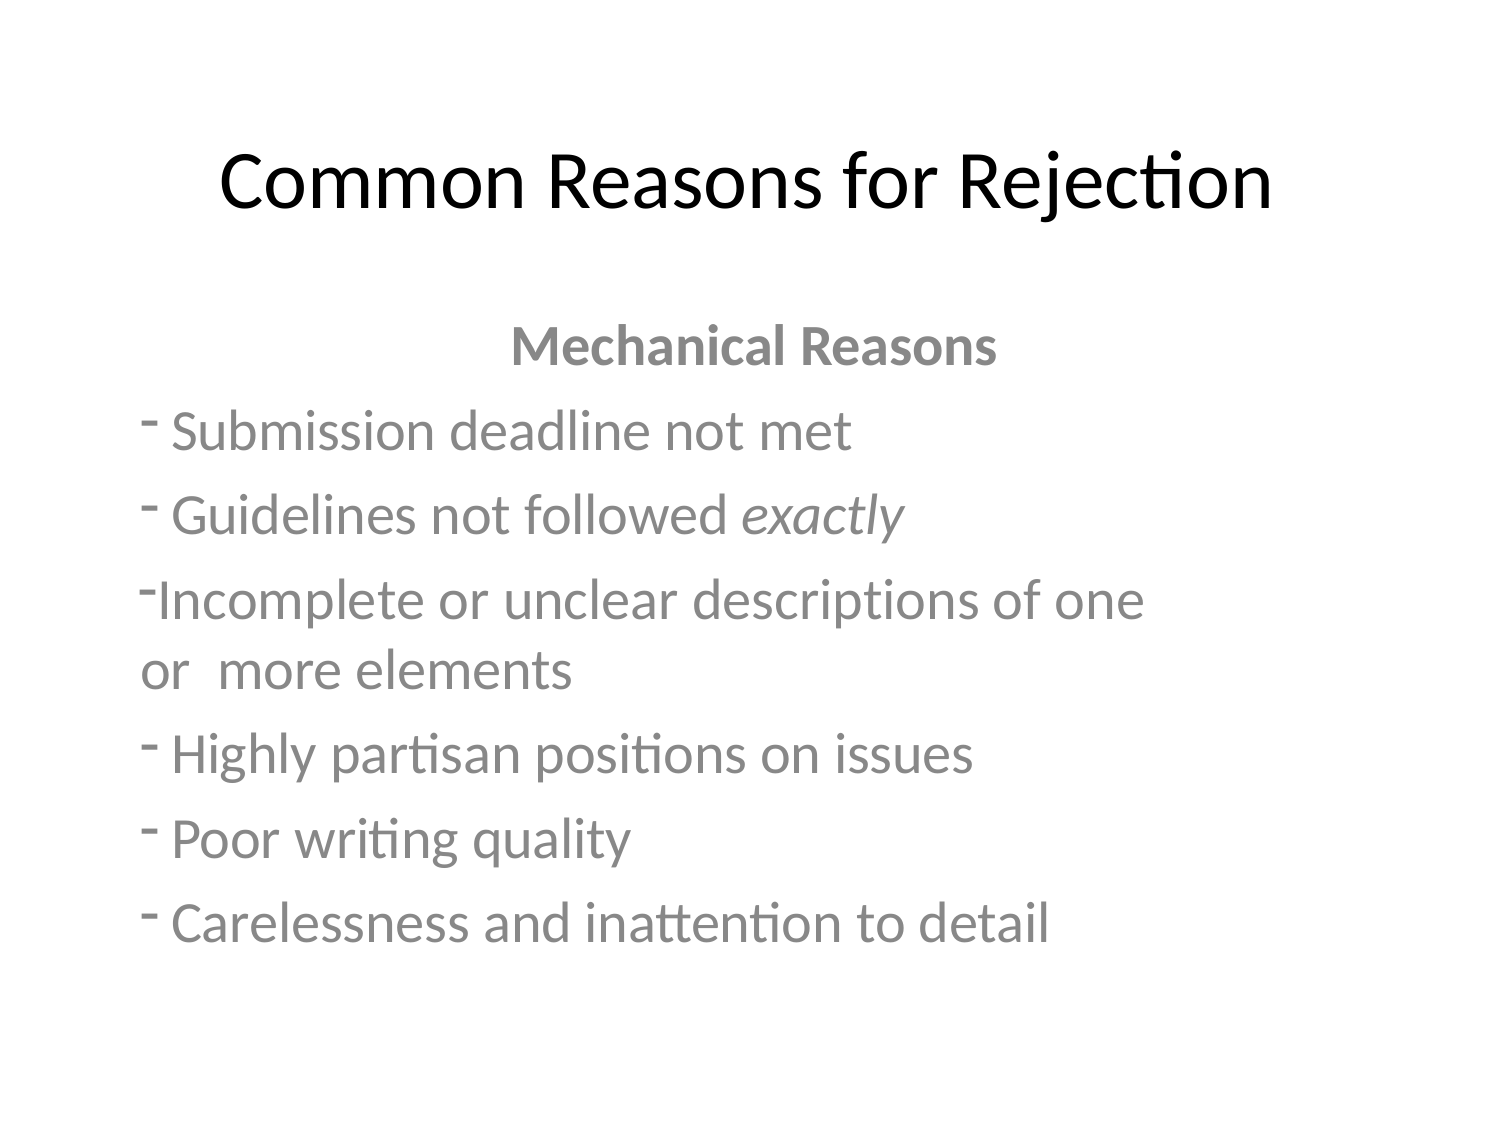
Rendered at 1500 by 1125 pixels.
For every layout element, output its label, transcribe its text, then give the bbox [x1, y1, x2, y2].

title Common Reasons for Rejection [217, 122, 1284, 313]
text_box Mechanical Reasons Submission deadline not met Guidelines not followed exactly Incomplete or unclear descriptions of one or more elements Highly partisan positions on issues Poor writing quality Carelessness and inattention to detail [137, 290, 1244, 955]
